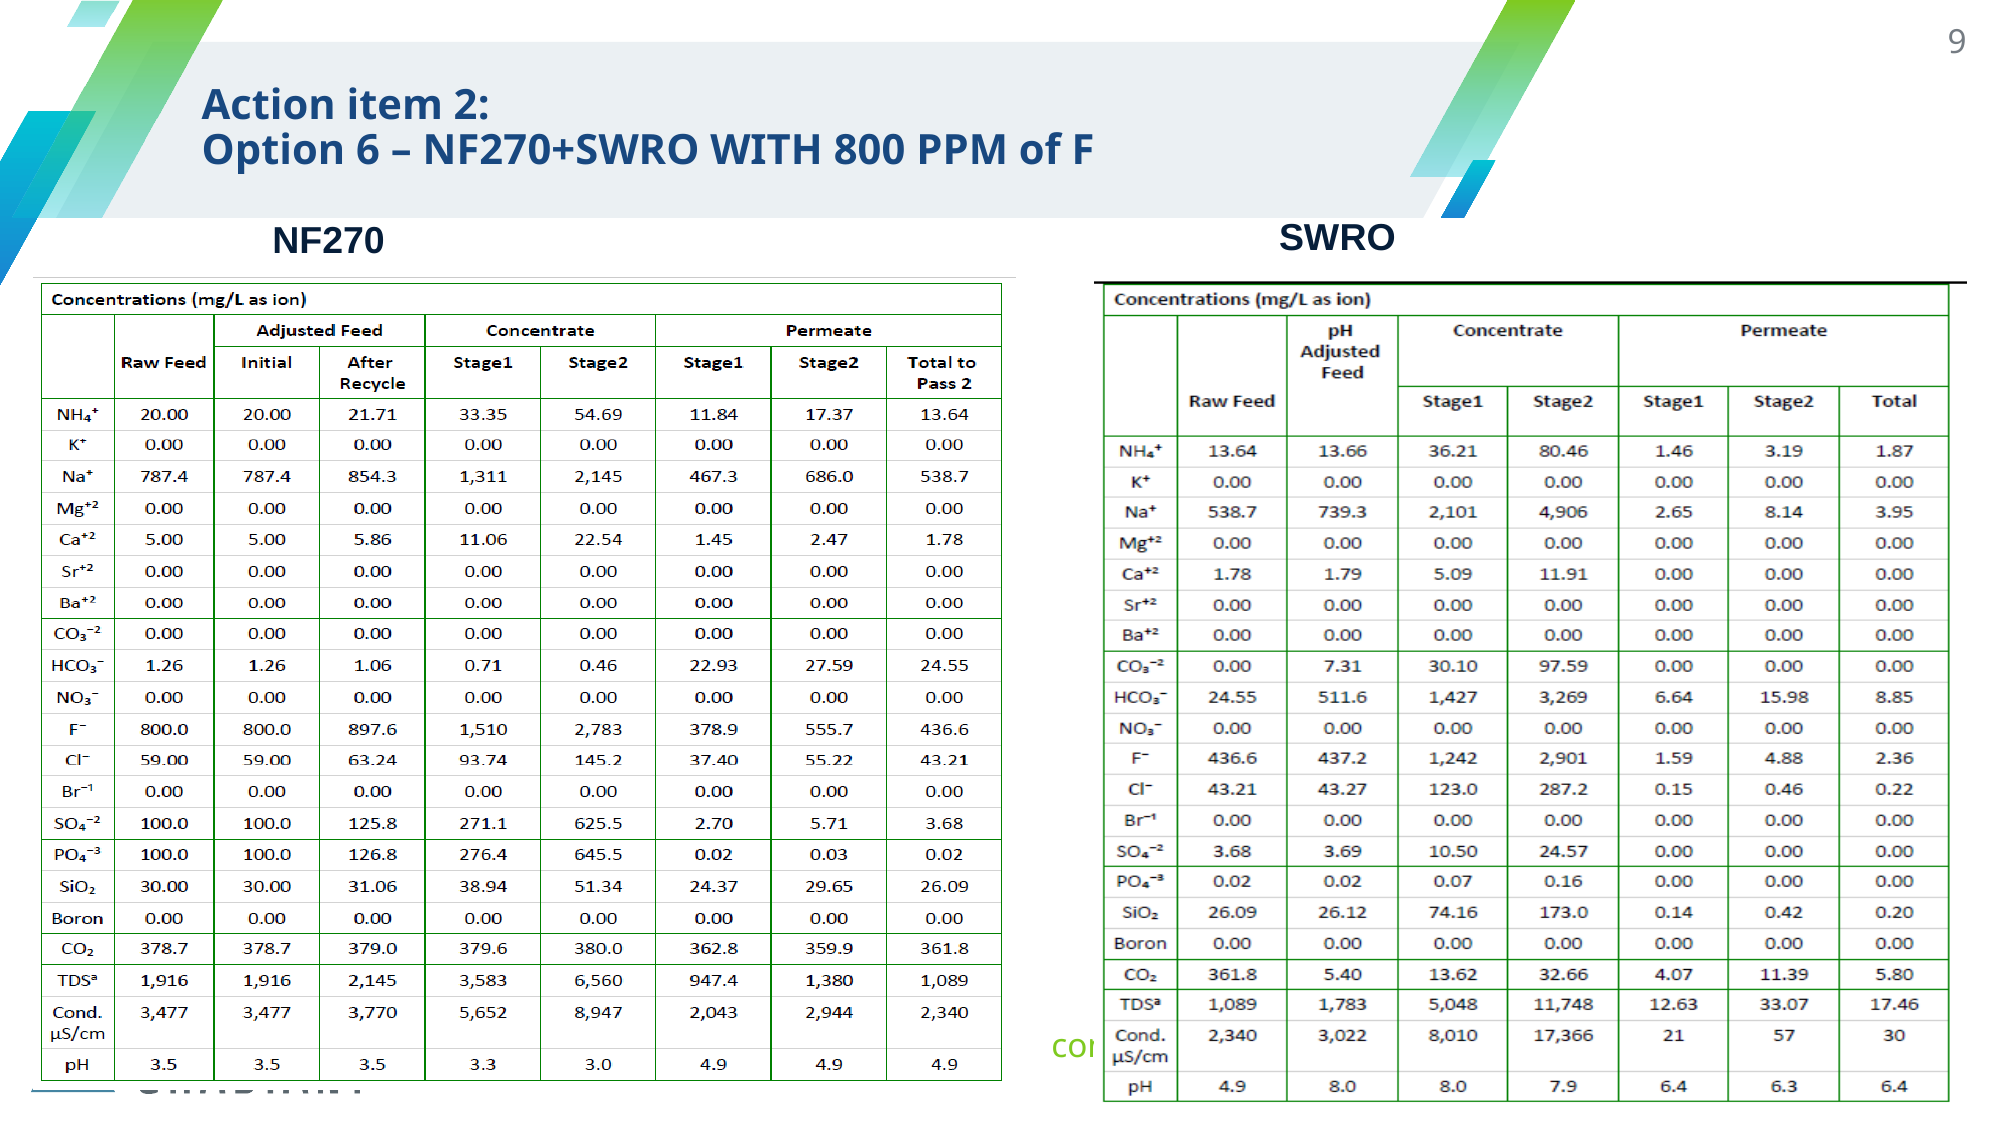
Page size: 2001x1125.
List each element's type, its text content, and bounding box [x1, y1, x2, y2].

picture [1094, 274, 1967, 1112]
text_box SWRO [1264, 205, 1722, 266]
picture [0, 277, 1016, 1125]
title Action item 2: Option 6 – NF270+SWRO WITH 800 PPM of F [201, 39, 1520, 218]
slide_number 9 [1871, 0, 1967, 87]
text_box NF270 [257, 208, 715, 268]
